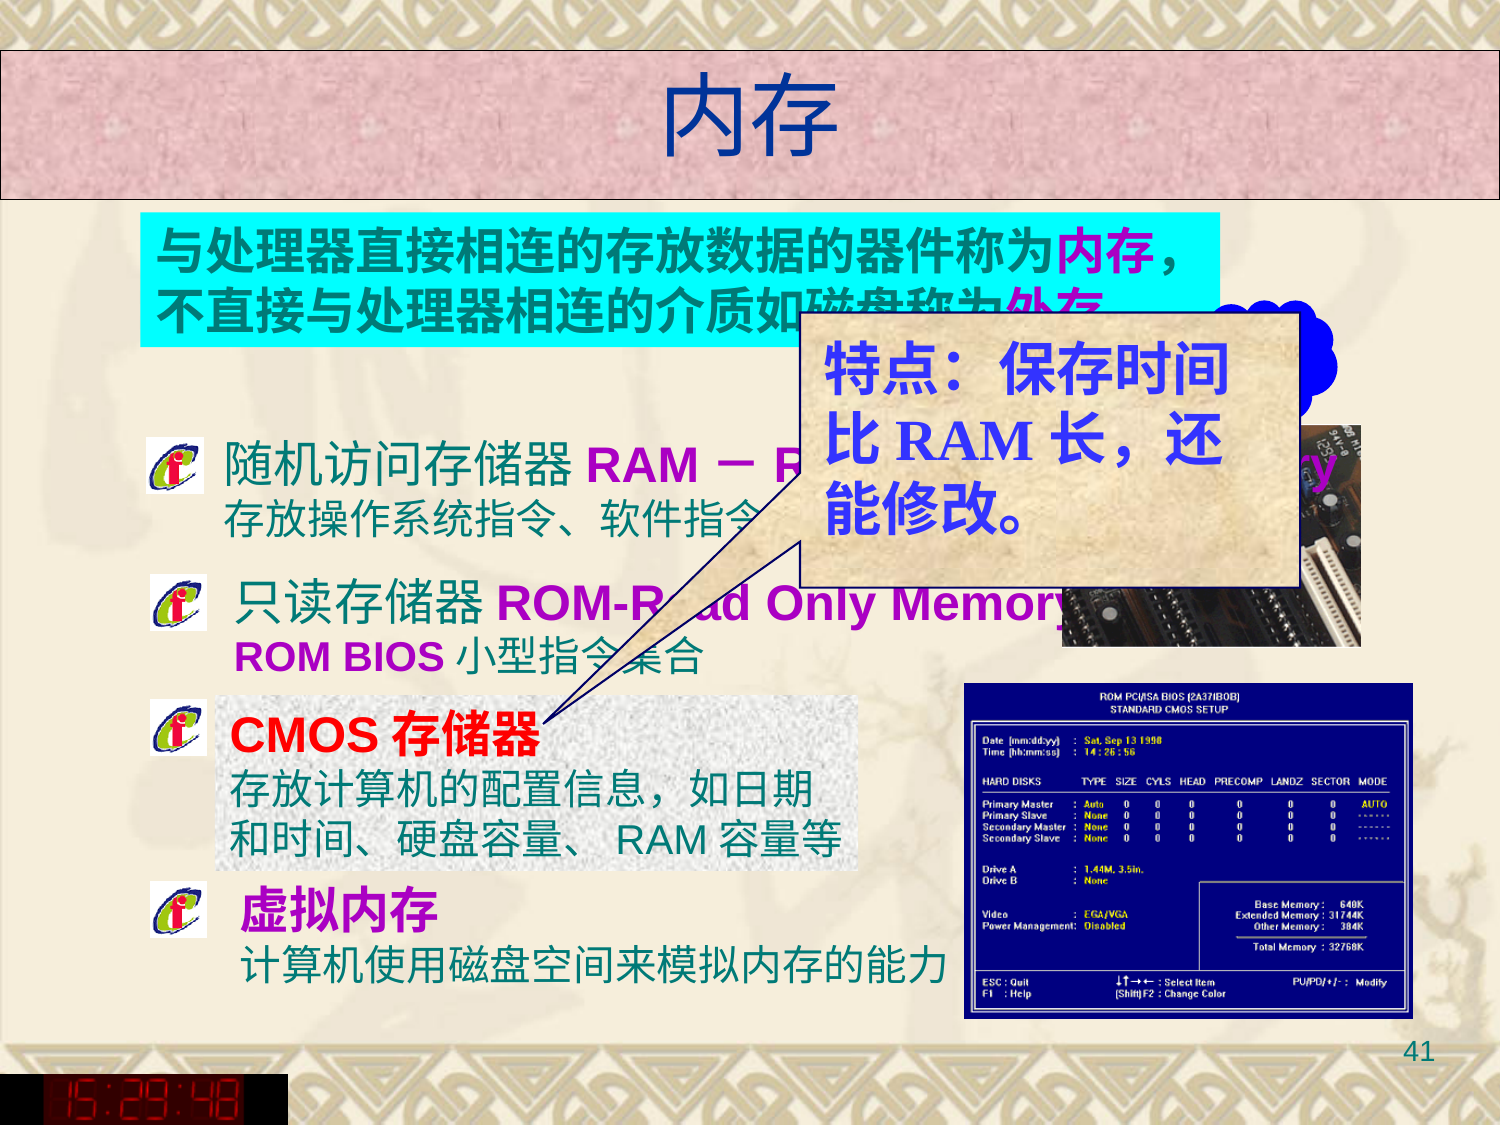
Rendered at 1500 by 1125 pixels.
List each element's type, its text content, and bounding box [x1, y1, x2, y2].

text_box 只读存储器ROM-Read Only Memory ROM BIOS小型指令集合 [596, 562, 1098, 688]
title 内存 [0, 50, 1500, 200]
text_box 随机访问存储器RAM－Random Acess Memory 存放操作系统指令、软件指令、处理数据 [208, 425, 800, 550]
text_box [149, 881, 207, 938]
text_box [1213, 300, 1338, 417]
text_box 虚拟内存 计算机使用磁盘空间来模拟内存的能力 [224, 871, 959, 997]
text_box 特点：保存时间比RAM长，还能修改。 [543, 312, 1301, 724]
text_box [146, 437, 204, 494]
text_box 只读存储器ROM-Read Only Memory ROM BIOS小型指令集合 [219, 562, 707, 688]
text_box 与处理器直接相连的存放数据的器件称为内存， 不直接与处理器相连的介质如磁盘称为外存。 [140, 212, 1221, 348]
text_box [964, 683, 1413, 1019]
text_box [1062, 424, 1362, 648]
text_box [149, 699, 207, 757]
slide_number 41 [1074, 1024, 1451, 1103]
picture [0, 0, 1500, 50]
text_box CMOS存储器 存放计算机的配置信息，如日期 和时间、硬盘容量、RAM容量等 [214, 695, 859, 871]
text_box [149, 574, 207, 632]
picture [0, 200, 1500, 1125]
